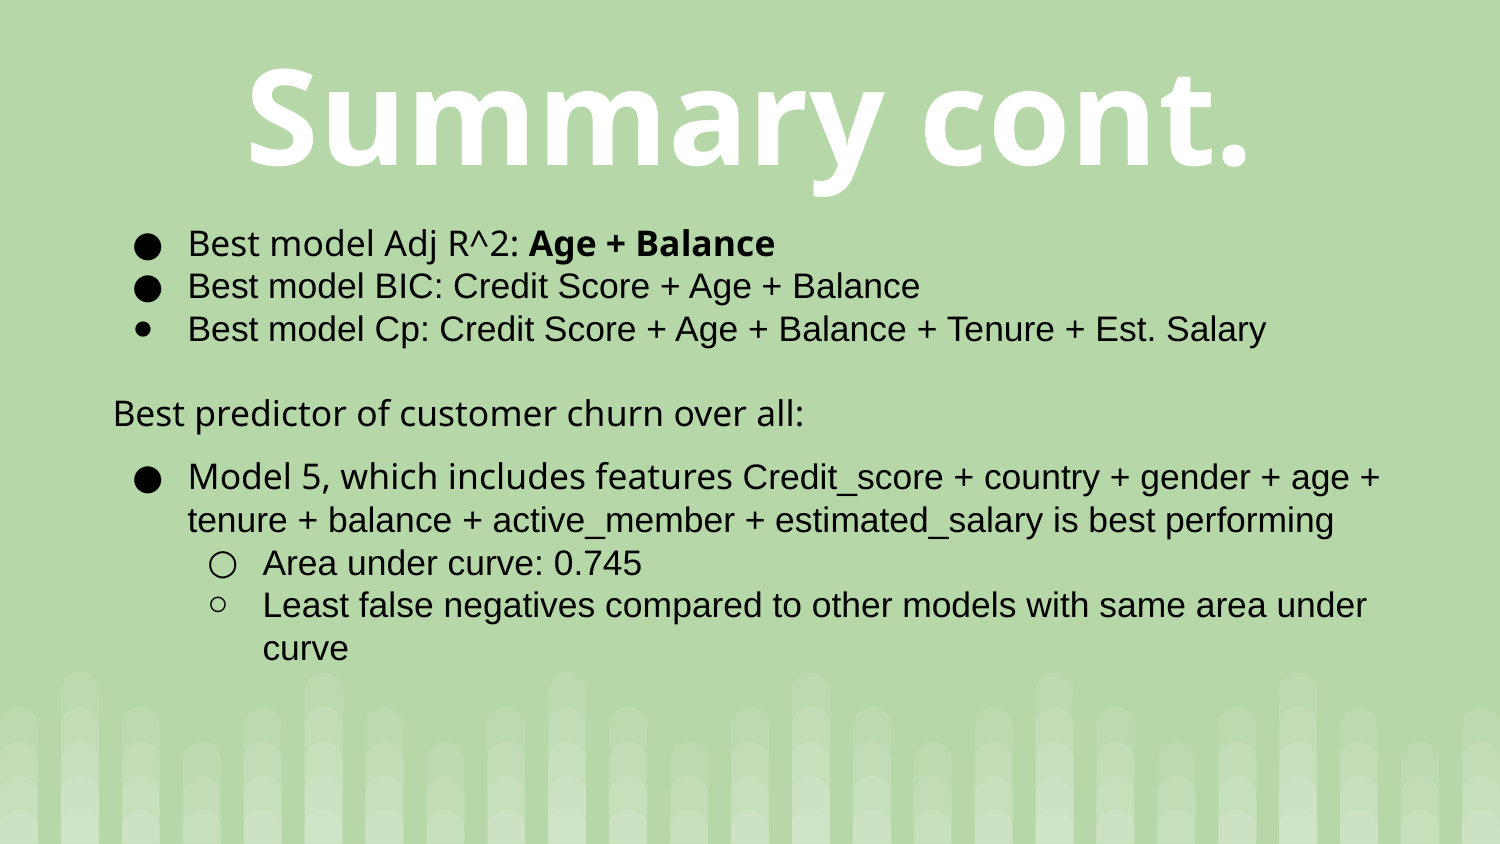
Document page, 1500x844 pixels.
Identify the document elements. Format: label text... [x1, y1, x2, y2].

text_box Best model Adj R^2: Age + Balance Best model BIC: Credit Score + Age + Balance Best model Cp: Credit Score + Age + Balance + Tenure + Est. Salary Best predictor of customer churn over all: Model 5, which includes features Credit_score + country + gender + age + tenure + balance + active_member + estimated_salary is best performing Area under curve: 0.745 Least false negatives compared to other models with same area under curve [97, 206, 1423, 725]
title Summary cont. [227, 0, 1273, 206]
